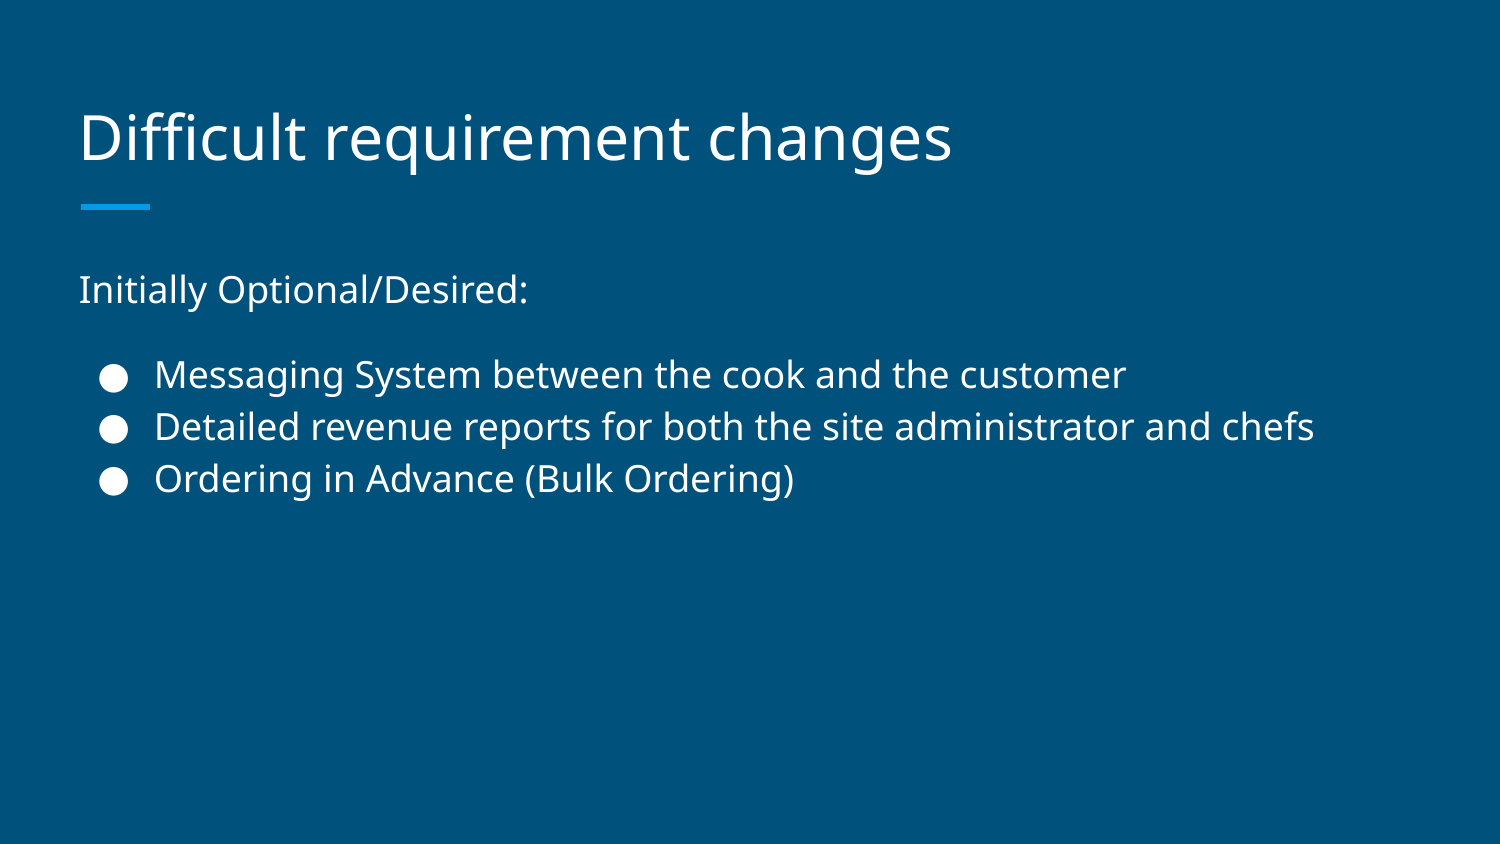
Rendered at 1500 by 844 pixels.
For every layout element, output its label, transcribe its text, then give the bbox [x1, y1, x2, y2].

list Initially Optional/Desired: Messaging System between the cook and the customer Detailed revenue reports for both the site administrator and chefs Ordering in Advance (Bulk Ordering) [63, 244, 1437, 750]
title Difficult requirement changes [63, 75, 1437, 188]
